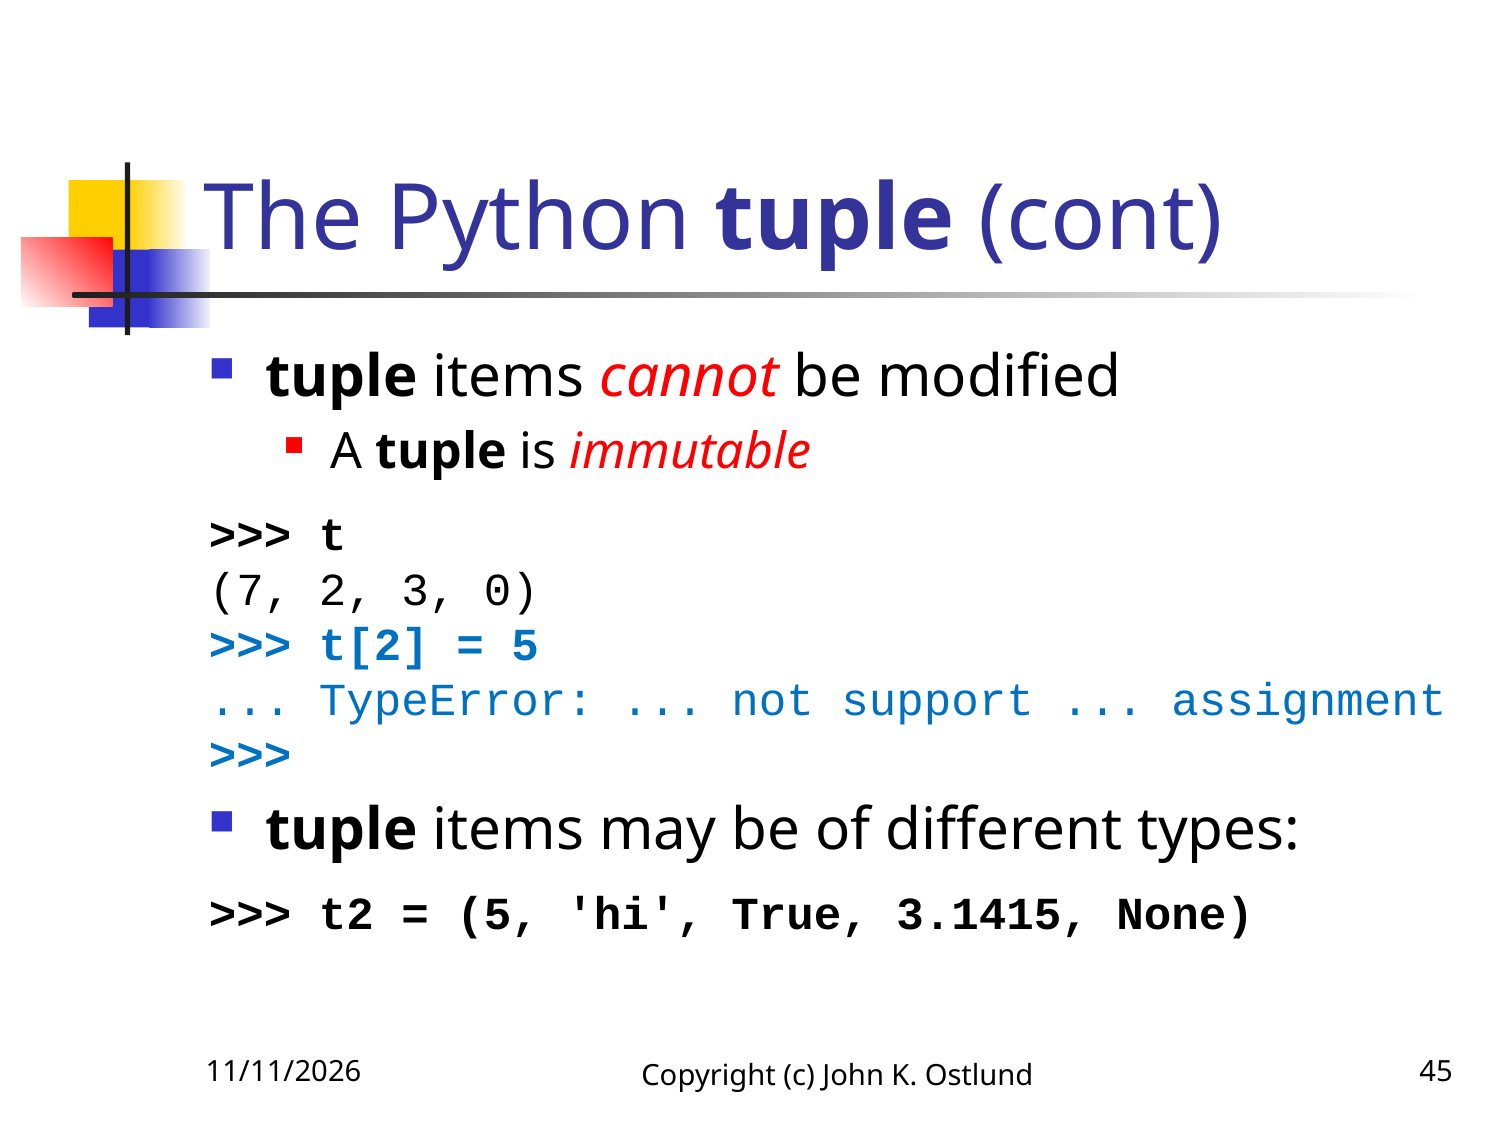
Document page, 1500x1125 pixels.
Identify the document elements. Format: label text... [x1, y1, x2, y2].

slide_number 45 [1154, 1023, 1468, 1100]
list tuple items cannot be modified A tuple is immutable >>> t (7, 2, 3, 0) >>> t[2] = 5 ... TypeError: ... not support ... assignment >>> tuple items may be of different types: >>> t2 = (5, 'hi', True, 3.1415, None) [193, 331, 1469, 1006]
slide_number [190, 1023, 504, 1100]
title The Python tuple (cont) [188, 35, 1468, 275]
footer Copyright (c) John K. Ostlund [599, 1023, 1076, 1100]
